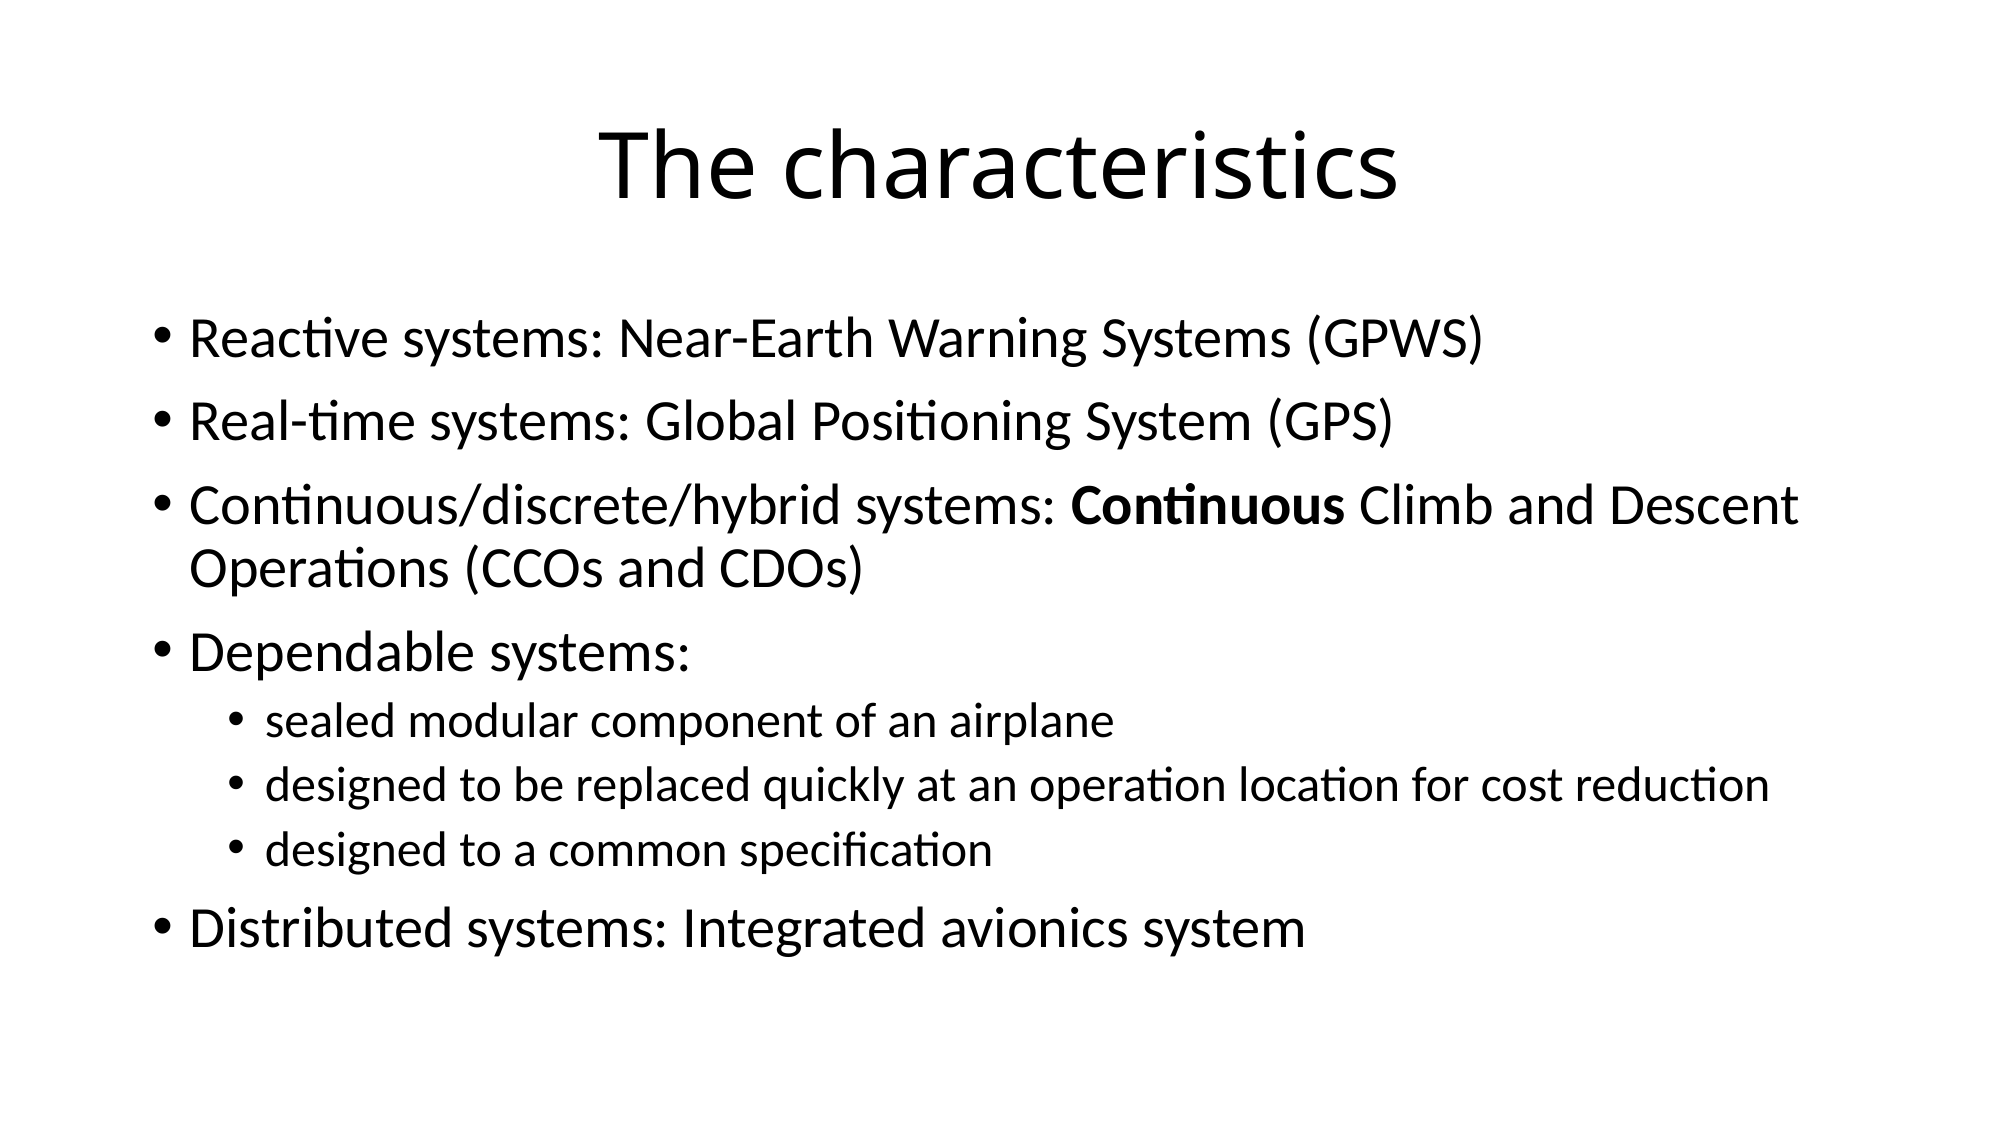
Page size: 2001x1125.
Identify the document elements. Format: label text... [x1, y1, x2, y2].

title The characteristics [137, 59, 1863, 278]
list Reactive systems: Near-Earth Warning Systems (GPWS) Real-time systems: Global Positioning System (GPS) Continuous/discrete/hybrid systems: Continuous Climb and Descent Operations (CCOs and CDOs) Dependable systems: sealed modular component of an airplane designed to be replaced quickly at an operation location for cost reduction designed to a common specification Distributed systems: Integrated avionics system [137, 299, 1863, 1014]
